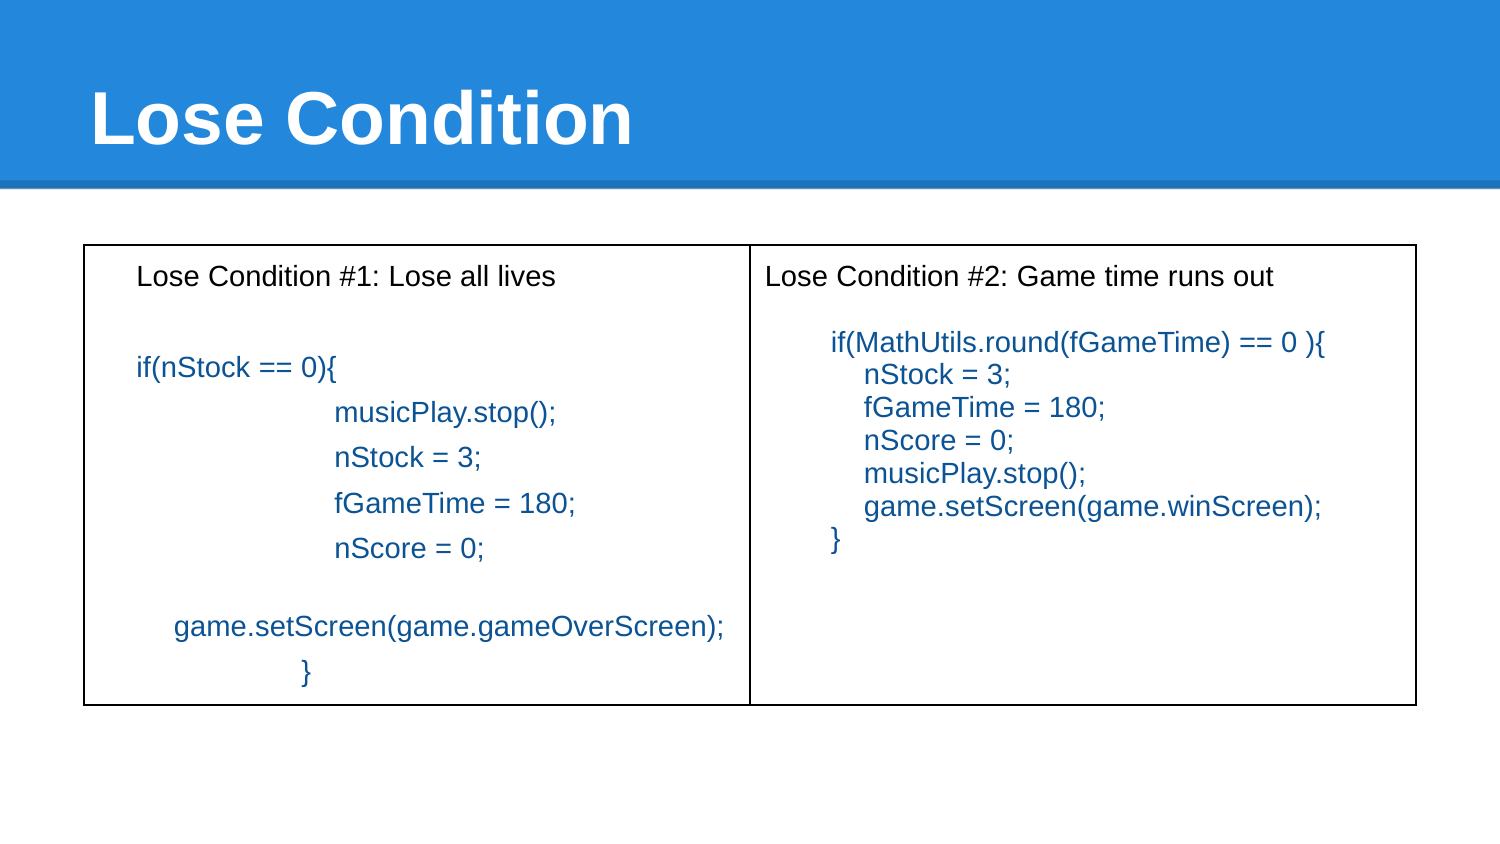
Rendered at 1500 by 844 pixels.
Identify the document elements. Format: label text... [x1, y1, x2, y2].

list [75, 196, 1425, 808]
title Lose Condition [75, 33, 1425, 175]
table_header Lose Condition #1: Lose all lives if(nStock == 0){ musicPlay.stop(); nStock = 3; fGameTime = 180; nScore = 0; game.setScreen(game.gameOverScreen); } [85, 246, 749, 704]
table_header Lose Condition #2: Game time runs out if(MathUtils.round(fGameTime) == 0 ){ nStock = 3; fGameTime = 180; nScore = 0; musicPlay.stop(); game.setScreen(game.winScreen); } [751, 246, 1415, 704]
